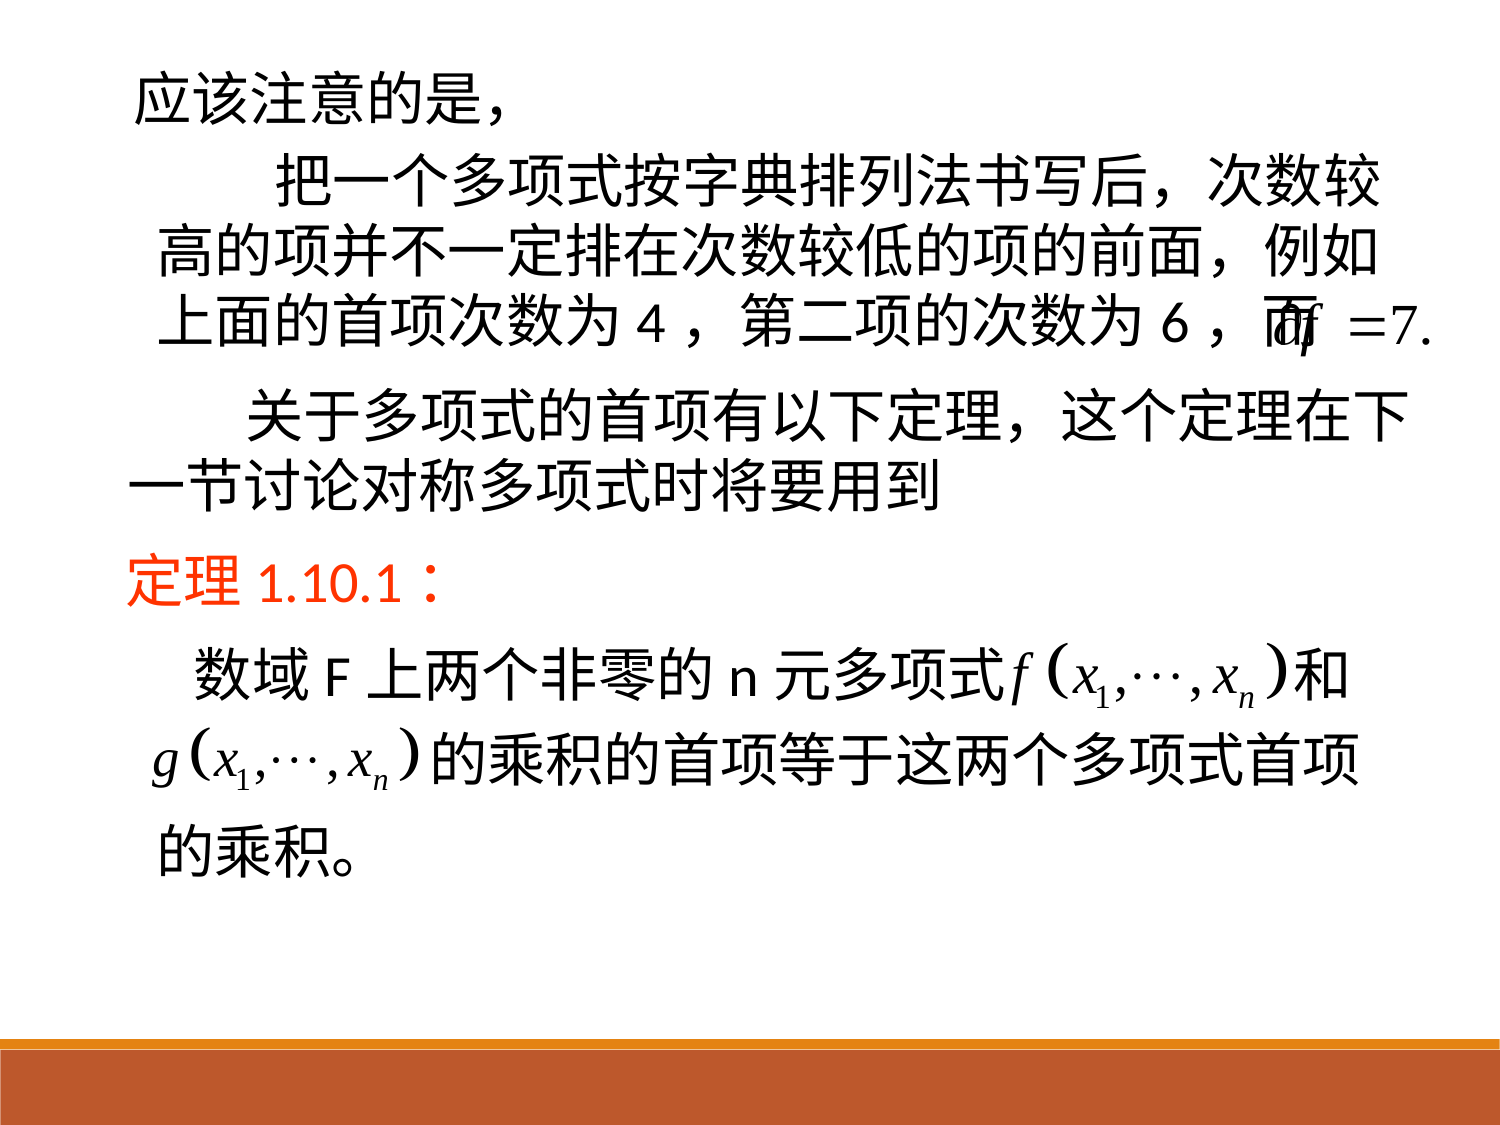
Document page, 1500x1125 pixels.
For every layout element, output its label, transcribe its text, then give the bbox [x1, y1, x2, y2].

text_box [141, 136, 1442, 369]
text_box 应该注意的是， [118, 54, 557, 140]
text_box 定理1.10.1： [110, 536, 490, 622]
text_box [141, 630, 1383, 894]
text_box 关于多项式的首项有以下定理，这个定理在下一节讨论对称多项式时将要用到 [112, 371, 1442, 527]
